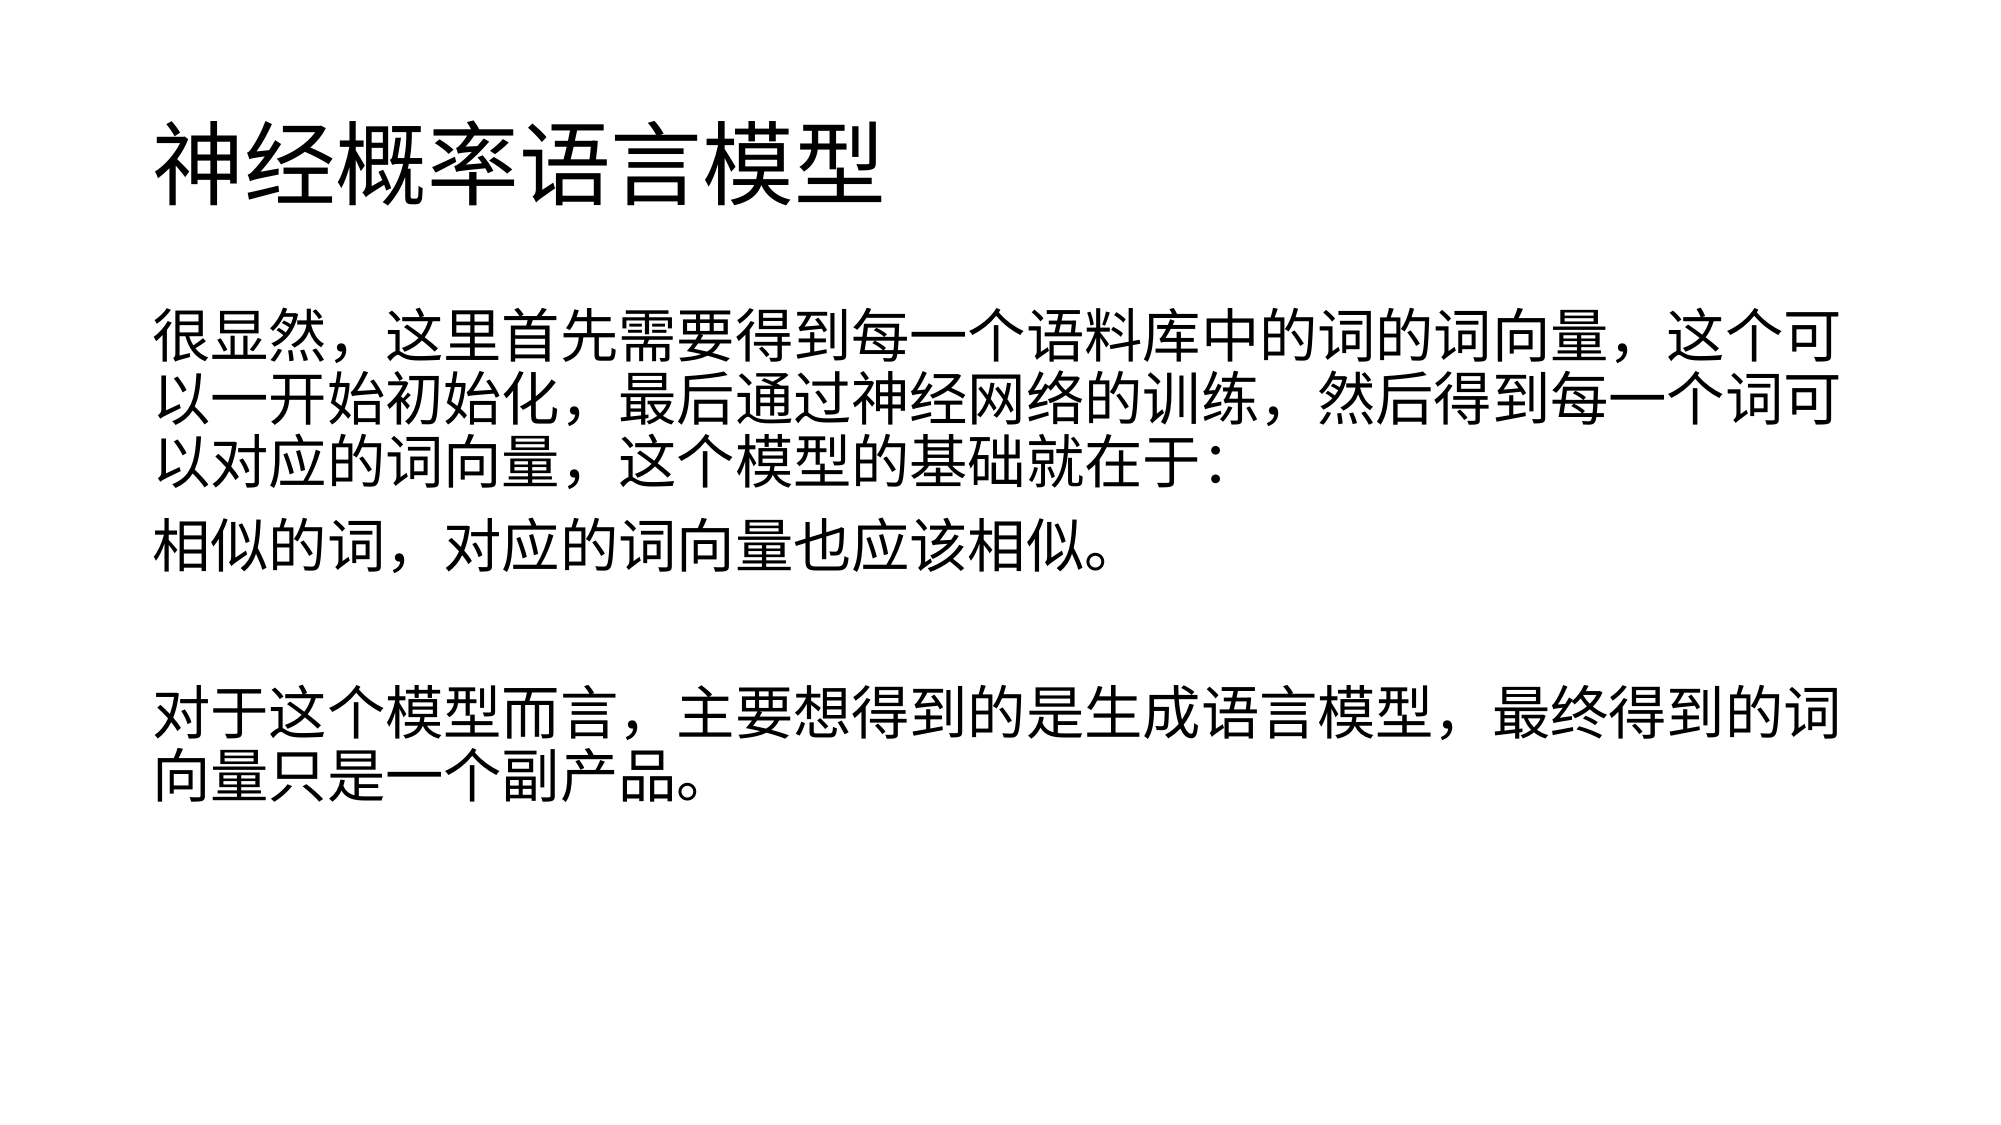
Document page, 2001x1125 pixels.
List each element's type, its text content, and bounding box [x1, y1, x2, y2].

title 神经概率语言模型 [137, 59, 1863, 278]
list 很显然，这里首先需要得到每一个语料库中的词的词向量，这个可以一开始初始化，最后通过神经网络的训练，然后得到每一个词可以对应的词向量，这个模型的基础就在于： 相似的词，对应的词向量也应该相似。 对于这个模型而言，主要想得到的是生成语言模型，最终得到的词向量只是一个副产品。 [137, 299, 1863, 1014]
